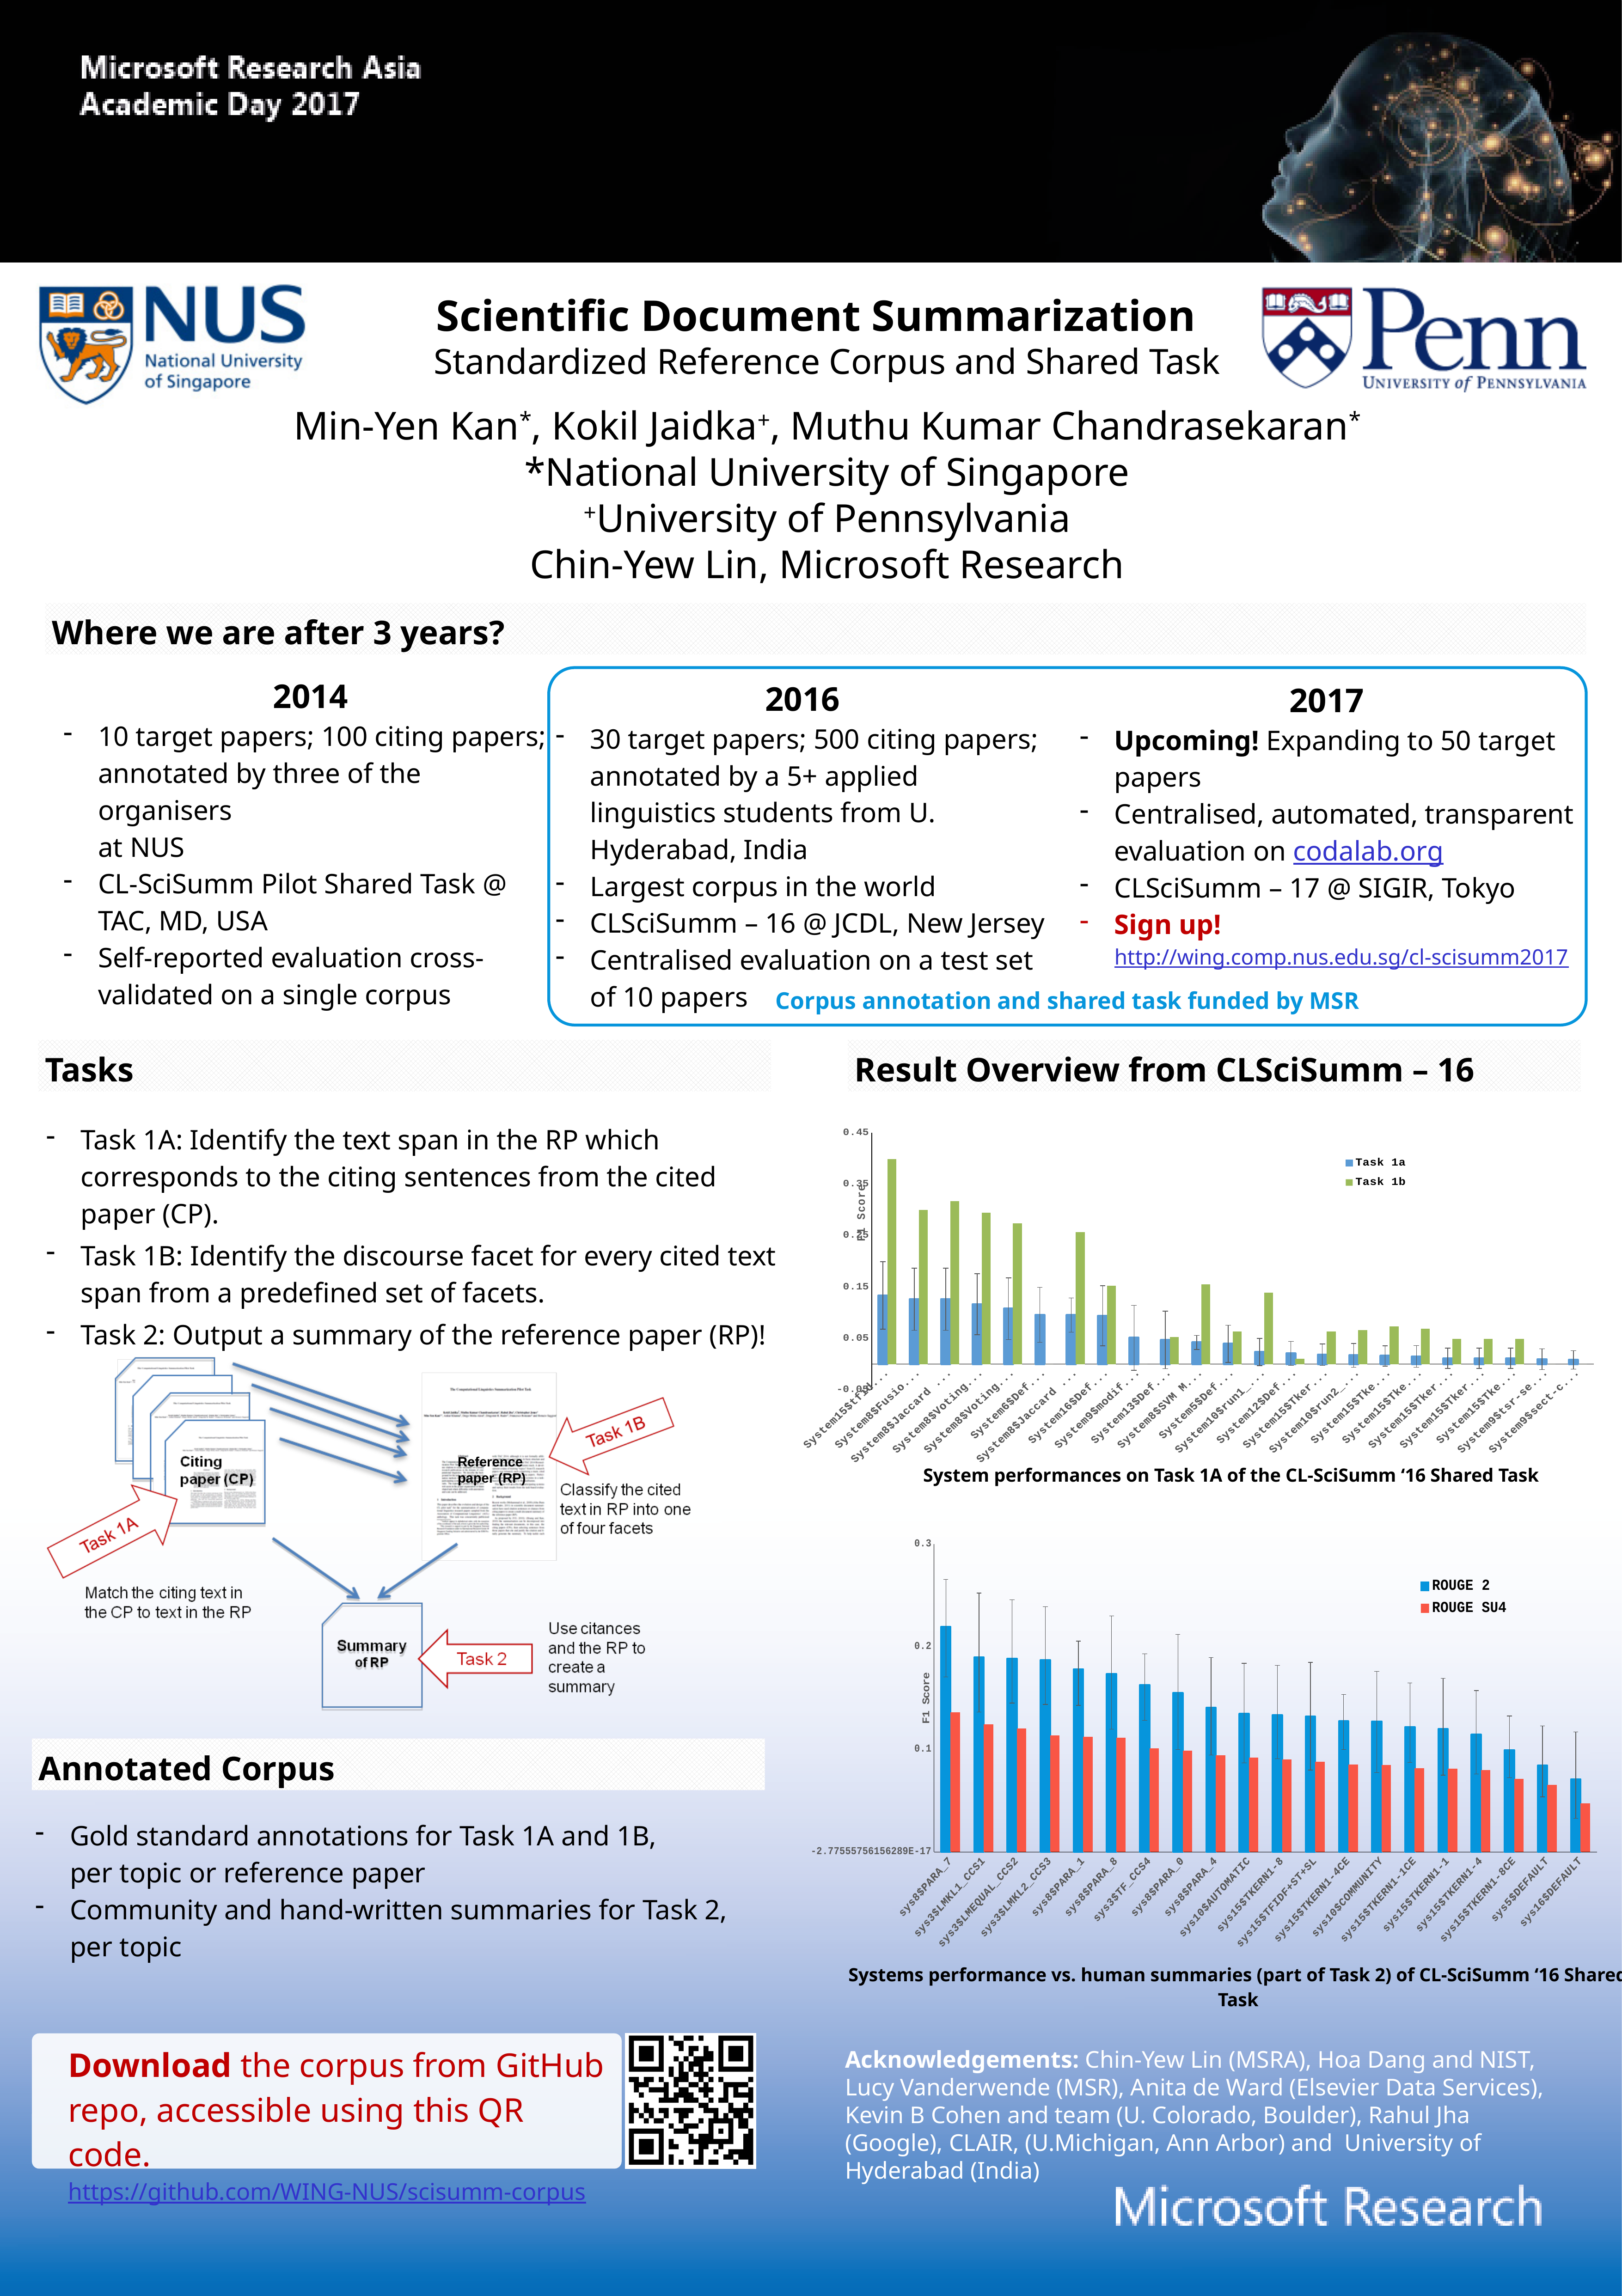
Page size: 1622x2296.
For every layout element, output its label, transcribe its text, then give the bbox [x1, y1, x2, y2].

picture [1261, 285, 1586, 393]
text_box Min-Yen Kan*, Kokil Jaidka+, Muthu Kumar Chandrasekaran* *National University of Singapore +University of Pennsylvania Chin-Yew Lin, Microsoft Research [150, 397, 1505, 590]
picture [0, 0, 1622, 263]
text_box Where we are after 3 years? [45, 603, 1586, 655]
picture [0, 715, 1622, 2296]
text_box Scientific Document Summarization Standardized Reference Corpus and Shared Task [322, 285, 1260, 385]
text_box Corpus annotation and shared task funded by MSR [548, 666, 1587, 714]
chart [800, 1127, 1598, 1466]
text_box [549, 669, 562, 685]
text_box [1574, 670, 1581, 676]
chart [810, 1538, 1608, 2017]
text_box 2014 10 target papers; 100 citing papers; annotated by three of the organisers at NUS CL-SciSumm Pilot Shared Task @ TAC, MD, USA Self-reported evaluation cross-validated on a single corpus [56, 666, 564, 714]
picture [551, 715, 1585, 1023]
picture [26, 274, 320, 416]
